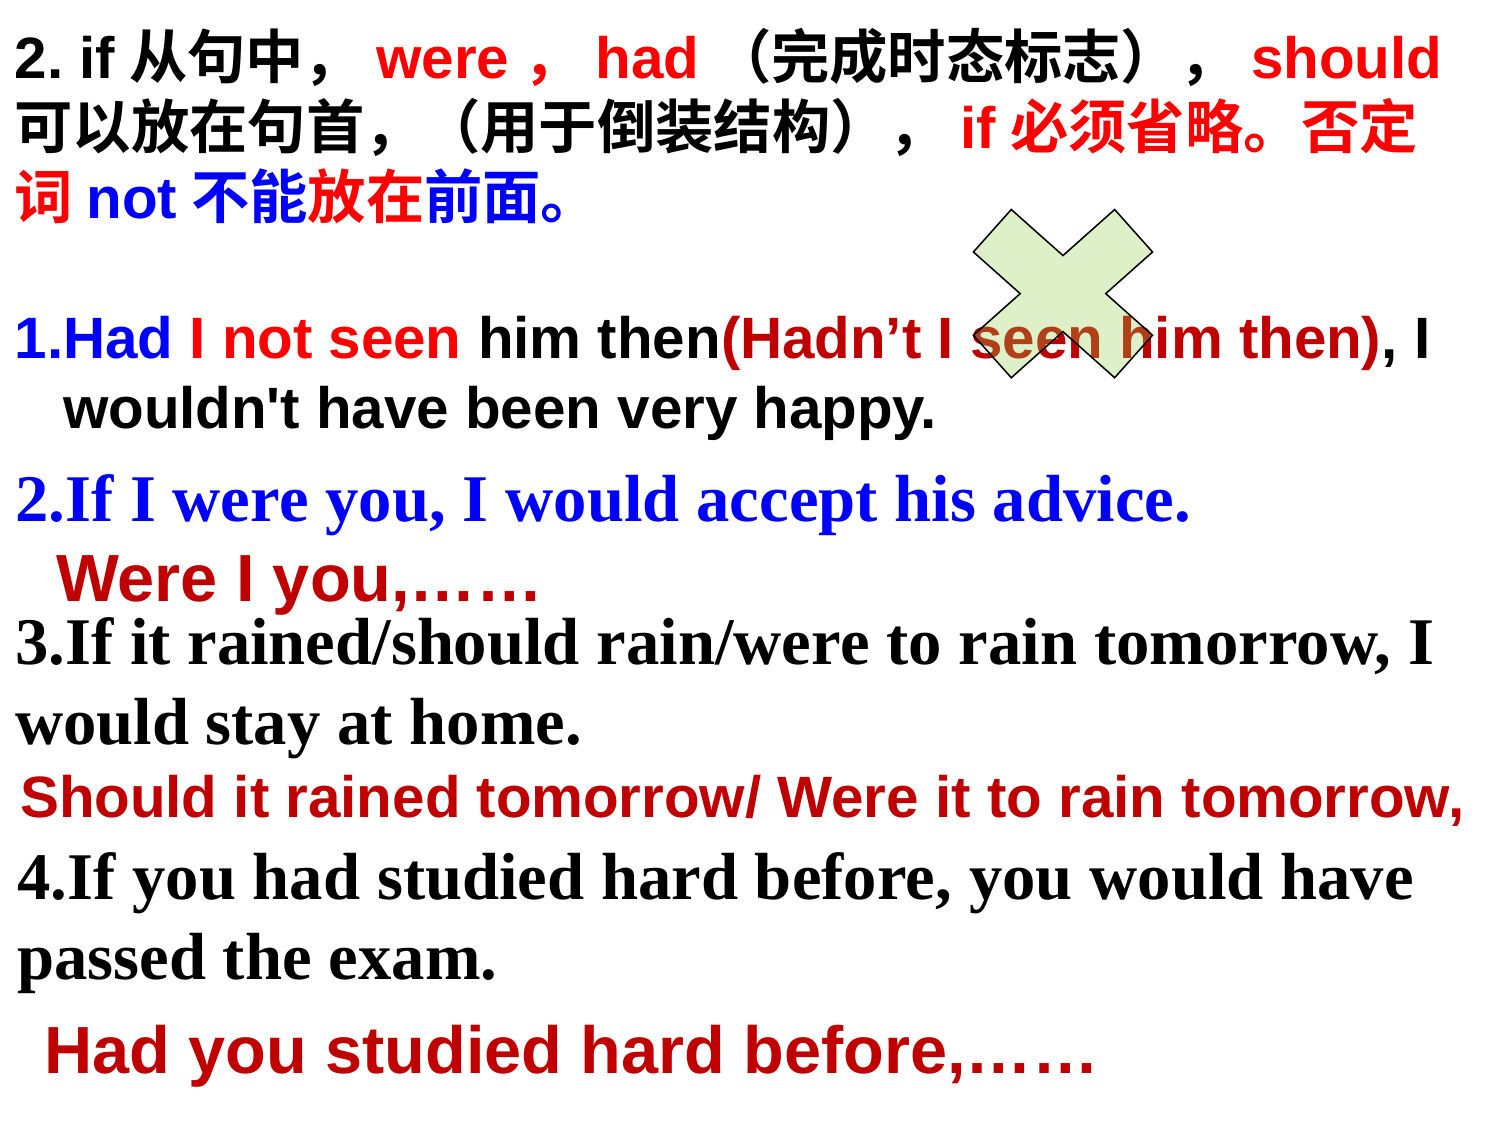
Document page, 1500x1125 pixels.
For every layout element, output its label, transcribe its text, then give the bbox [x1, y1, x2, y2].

text_box 3.If it rained/should rain/were to rain tomorrow, I would stay at home. [0, 510, 1471, 765]
text_box [973, 209, 1153, 367]
text_box Were I you,…… [41, 527, 872, 622]
text_box 4.If you had studied hard before, you would have passed the exam. [2, 745, 1500, 1001]
text_box 2.If I were you, I would accept his advice. [0, 367, 1471, 510]
text_box Should it rained tomorrow/ Were it to rain tomorrow, [5, 751, 1491, 837]
text_box Had you studied hard before,…… [29, 999, 1500, 1095]
text_box 2. if从句中，were，had（完成时态标志），should可以放在句首，（用于倒装结构），if必须省略。否定词not不能放在前面。 1.Had I not seen him then(Hadn’t I seen him then), I wouldn't have been very happy. [0, 13, 1471, 367]
